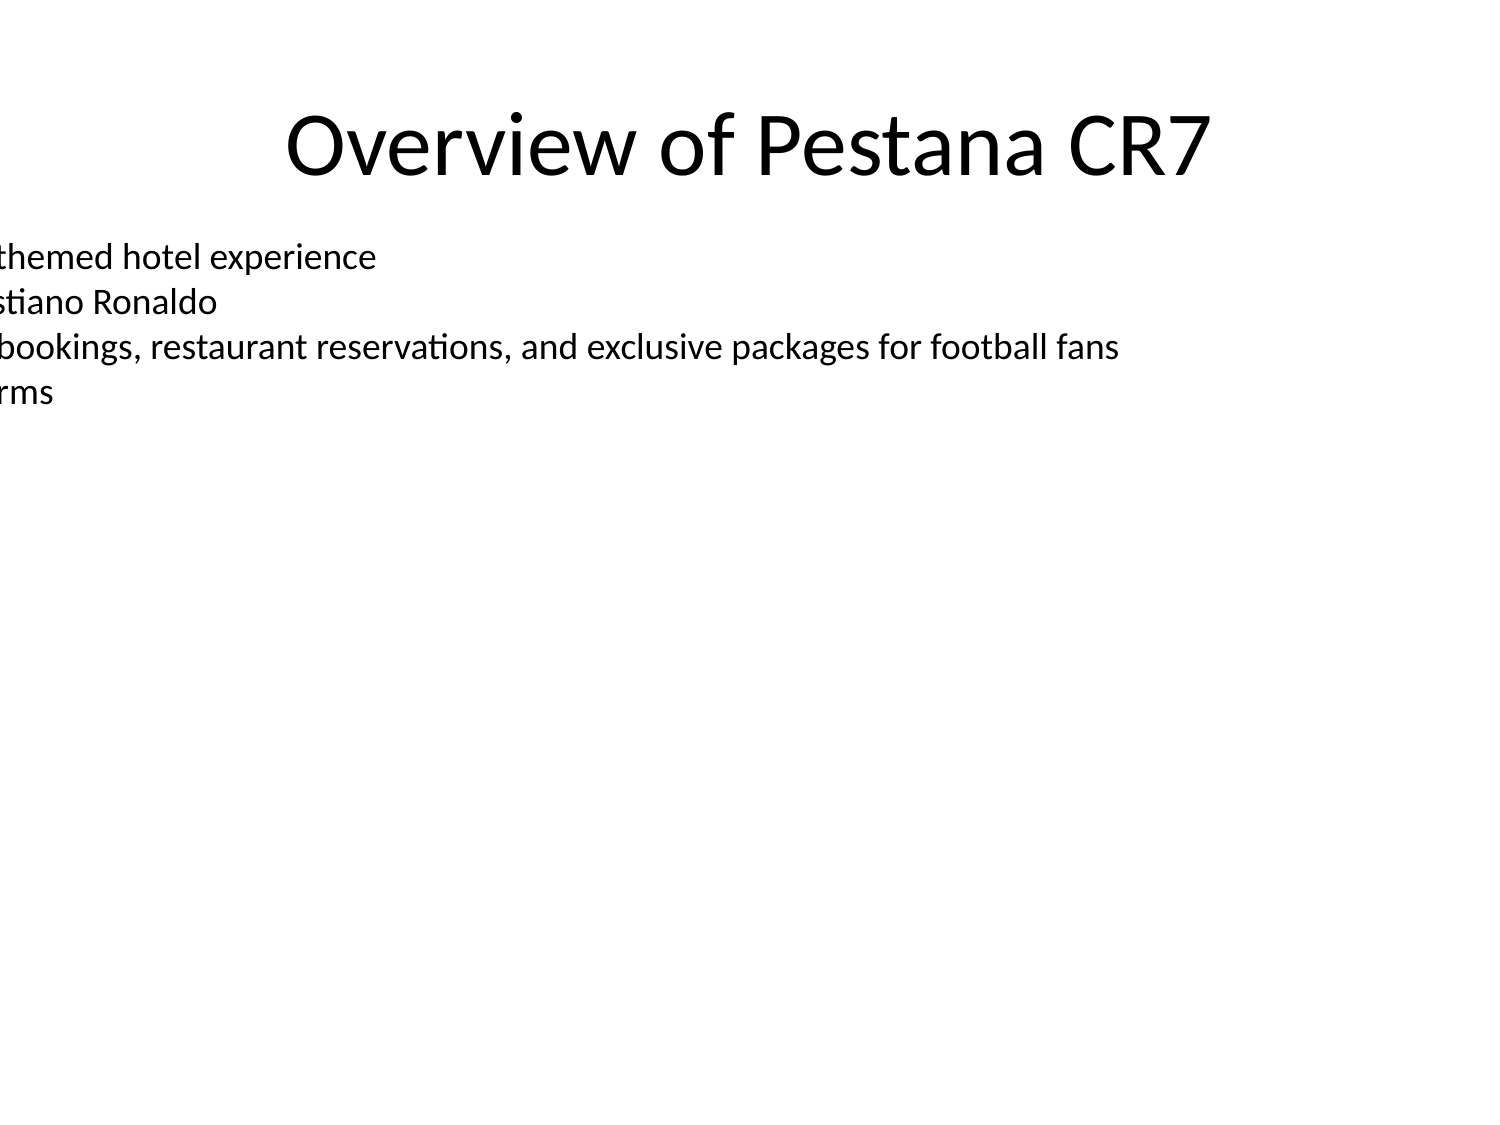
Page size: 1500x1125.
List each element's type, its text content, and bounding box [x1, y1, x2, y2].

text_box • Pestana CR7 is a web application that offers a unique football-themed hotel experience • It is a collaboration between Pestana Hotels & Resorts and Cristiano Ronaldo • The web application offers a range of features including room bookings, restaurant reservations, and exclusive packages for football fans • The application is available on both desktop and mobile platforms [0, 224, 1137, 420]
title Overview of Pestana CR7 [75, 45, 1425, 233]
